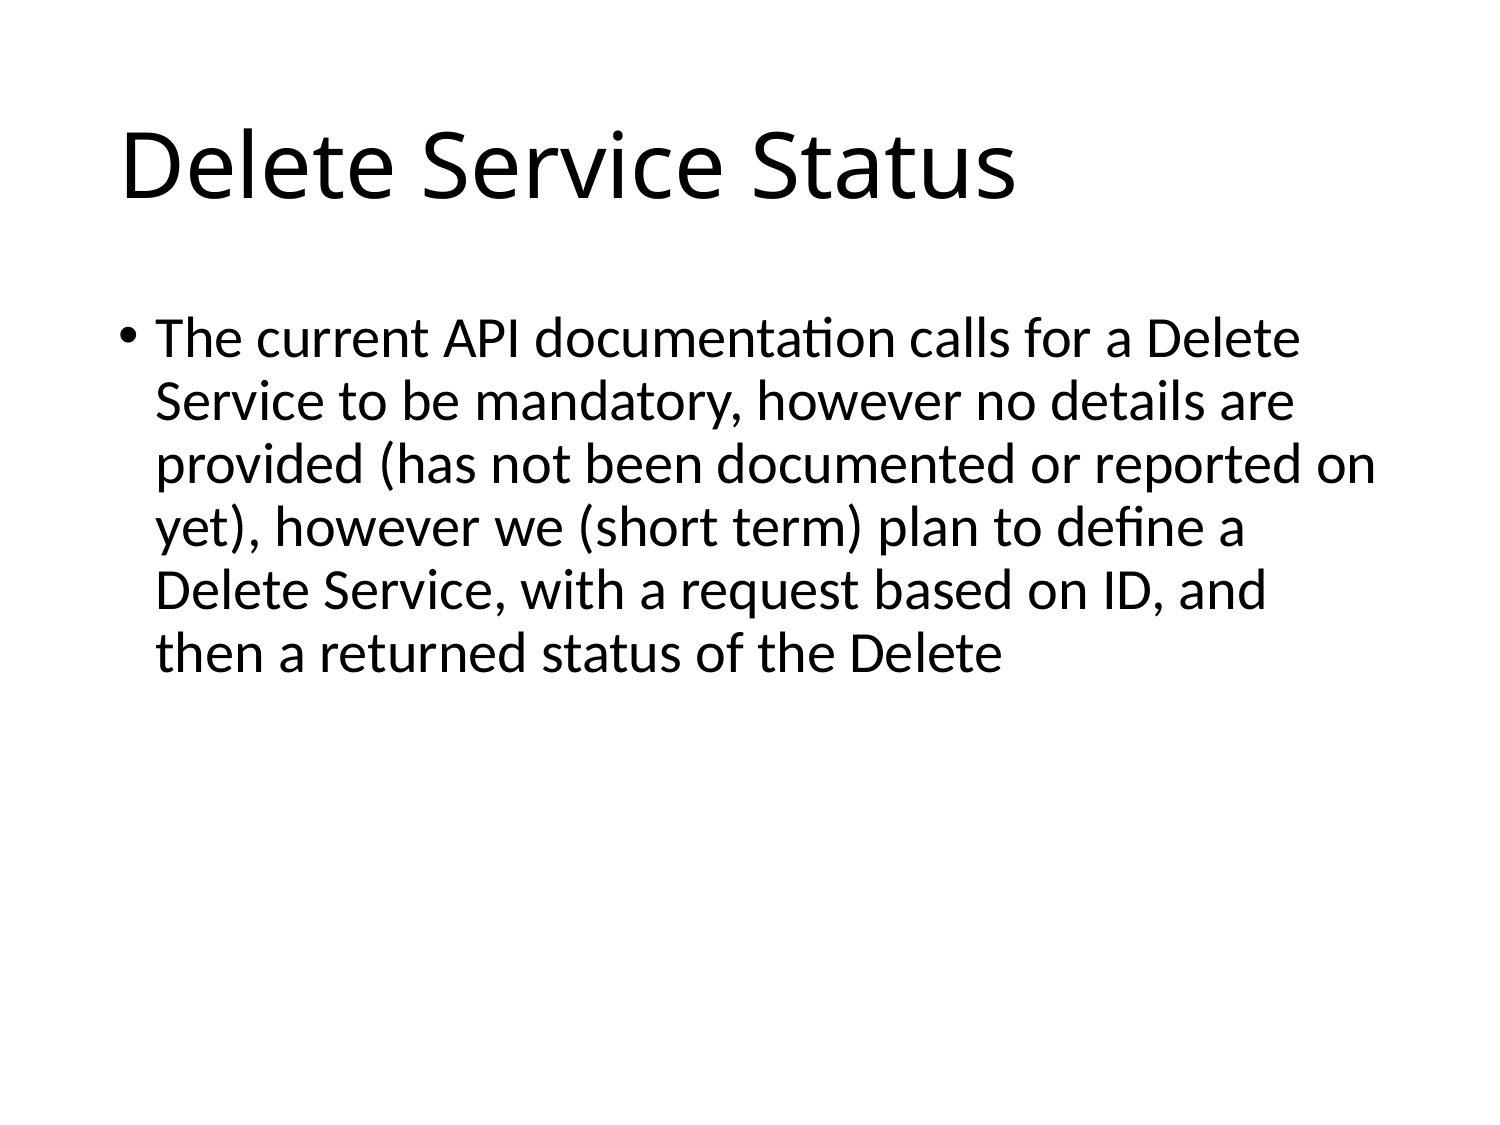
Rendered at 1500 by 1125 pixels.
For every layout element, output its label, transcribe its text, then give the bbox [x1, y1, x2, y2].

list The current API documentation calls for a Delete Service to be mandatory, however no details are provided (has not been documented or reported on yet), however we (short term) plan to define a Delete Service, with a request based on ID, and then a returned status of the Delete [103, 299, 1397, 1014]
title Delete Service Status [103, 59, 1397, 278]
